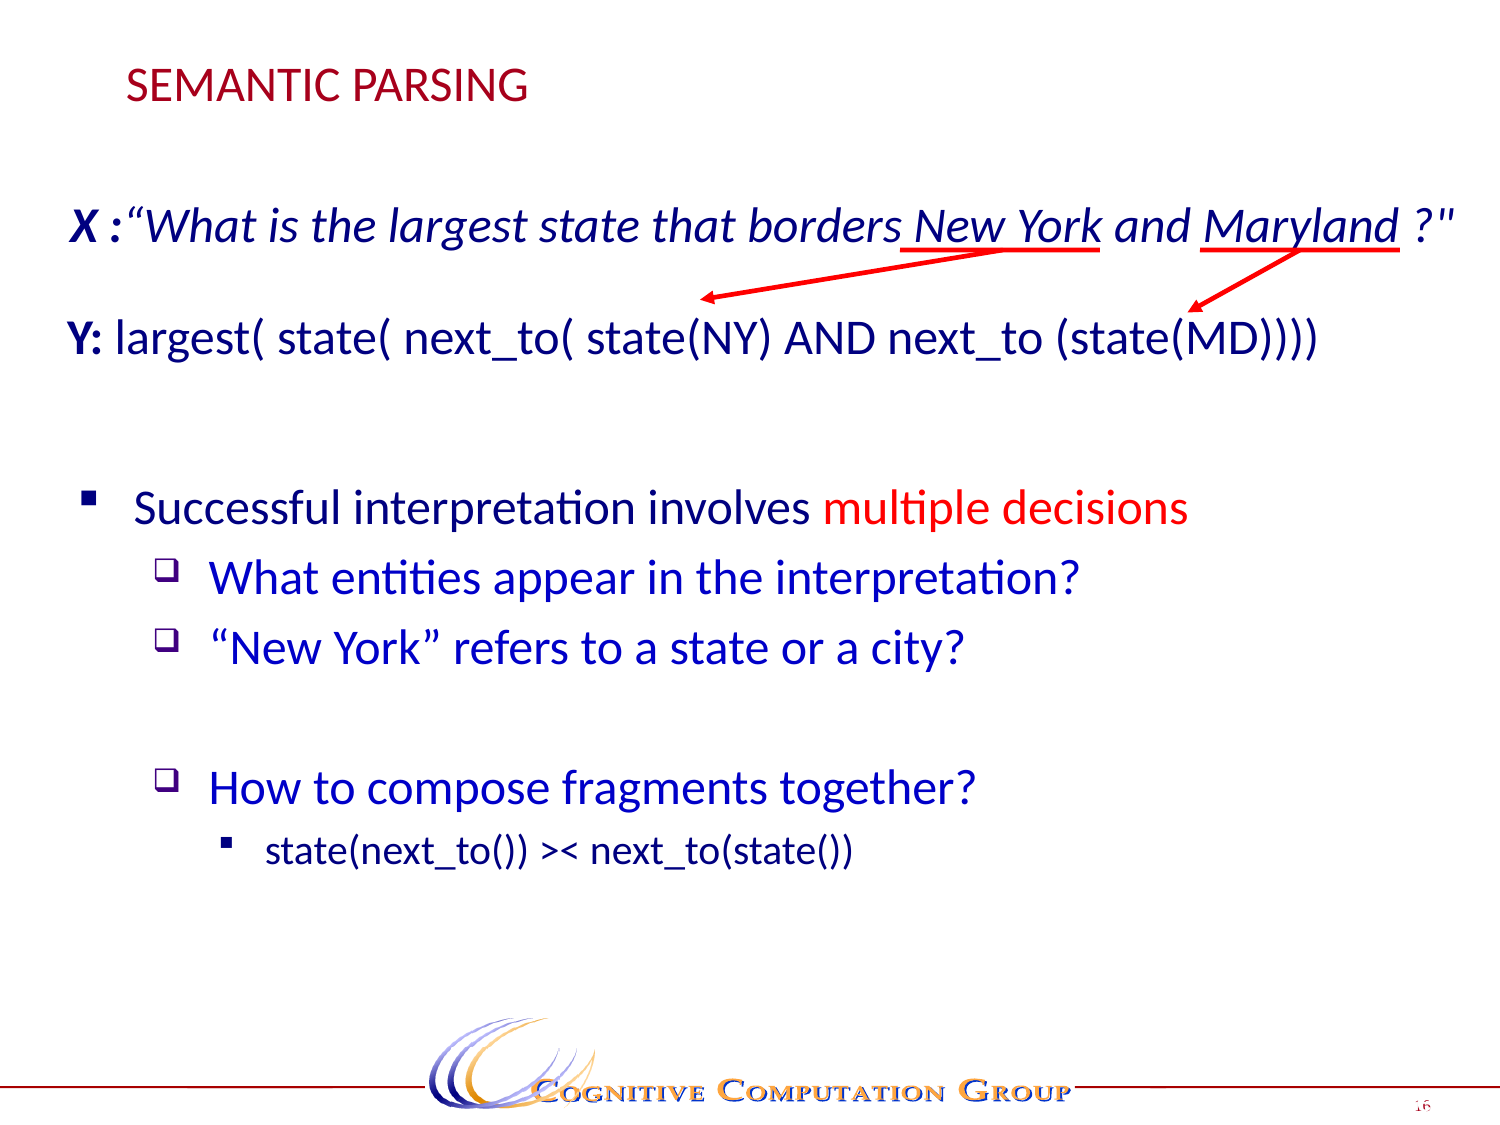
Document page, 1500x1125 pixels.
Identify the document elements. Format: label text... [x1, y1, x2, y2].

picture [429, 1050, 597, 1112]
list Successful interpretation involves multiple decisions What entities appear in the interpretation? “New York” refers to a state or a city? How to compose fragments together? state(next_to()) >< next_to(state()) [62, 261, 1463, 1050]
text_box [49, 184, 1475, 261]
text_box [699, 249, 1003, 300]
text_box Y: largest( state( next_to( state(NY) AND next_to (state(MD)))) [0, 297, 1388, 373]
slide_number Page 16 [1350, 1074, 1500, 1113]
text_box [1187, 261, 1281, 313]
title Semantic Parsing [110, 37, 1386, 125]
